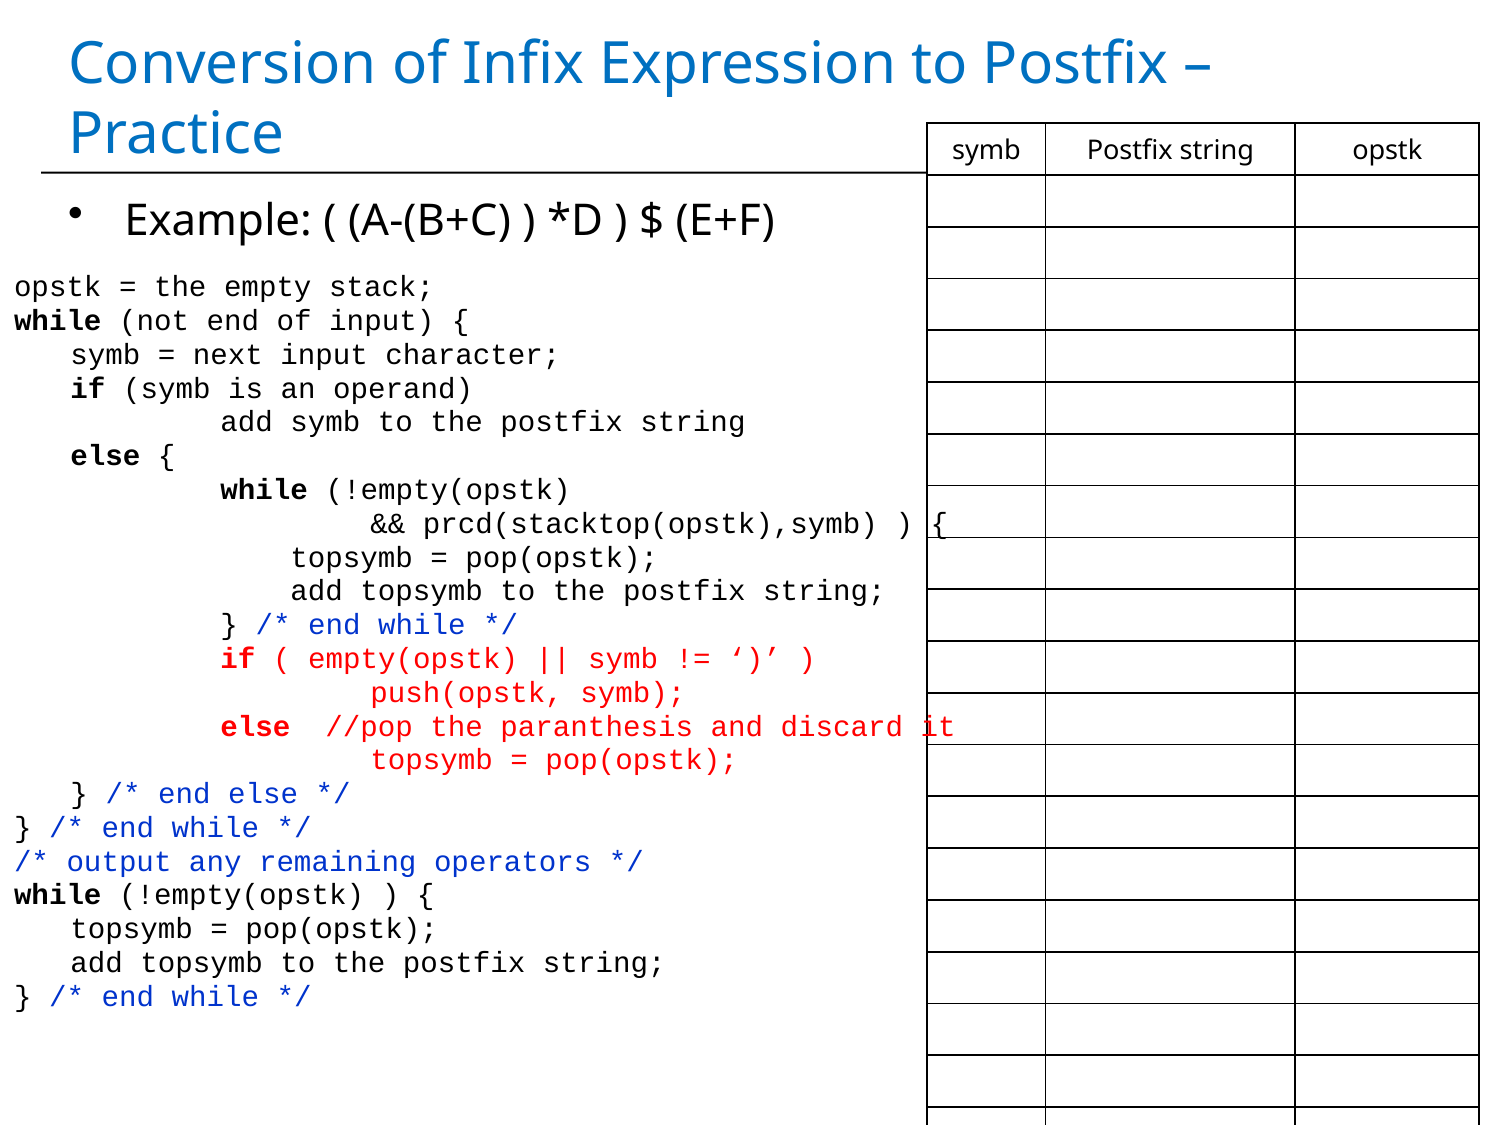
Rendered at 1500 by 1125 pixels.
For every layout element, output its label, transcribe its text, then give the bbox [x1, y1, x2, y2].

table_header symb [928, 124, 1045, 174]
list Example: ( (A-(B+C) ) *D ) $ (E+F) [52, 184, 926, 266]
table_header Postfix string [1046, 124, 1294, 174]
text_box opstk = the empty stack; while (not end of input) { symb = next input character; if (symb is an operand) add symb to the postfix string else { while (!empty(opstk) && prcd(stacktop(opstk),symb) ) { topsymb = pop(opstk); add topsymb to the postfix string; } /* end while */ if ( empty(opstk) || symb != ‘)’ ) push(opstk, symb); else //pop the paranthesis and discard it topsymb = pop(opstk); } /* end else */ } /* end while */ /* output any remaining operators */ while (!empty(opstk) ) { topsymb = pop(opstk); add topsymb to the postfix string; } /* end while */ [0, 266, 1500, 1125]
title Conversion of Infix Expression to Postfix – Practice [52, 30, 1448, 159]
table_cell [1046, 176, 1294, 226]
table_cell [1296, 228, 1478, 266]
table_cell [1046, 228, 1294, 266]
table_cell [928, 176, 1045, 226]
table_header opstk [1296, 124, 1478, 174]
table_cell [928, 228, 1045, 266]
table_cell [1296, 176, 1478, 226]
